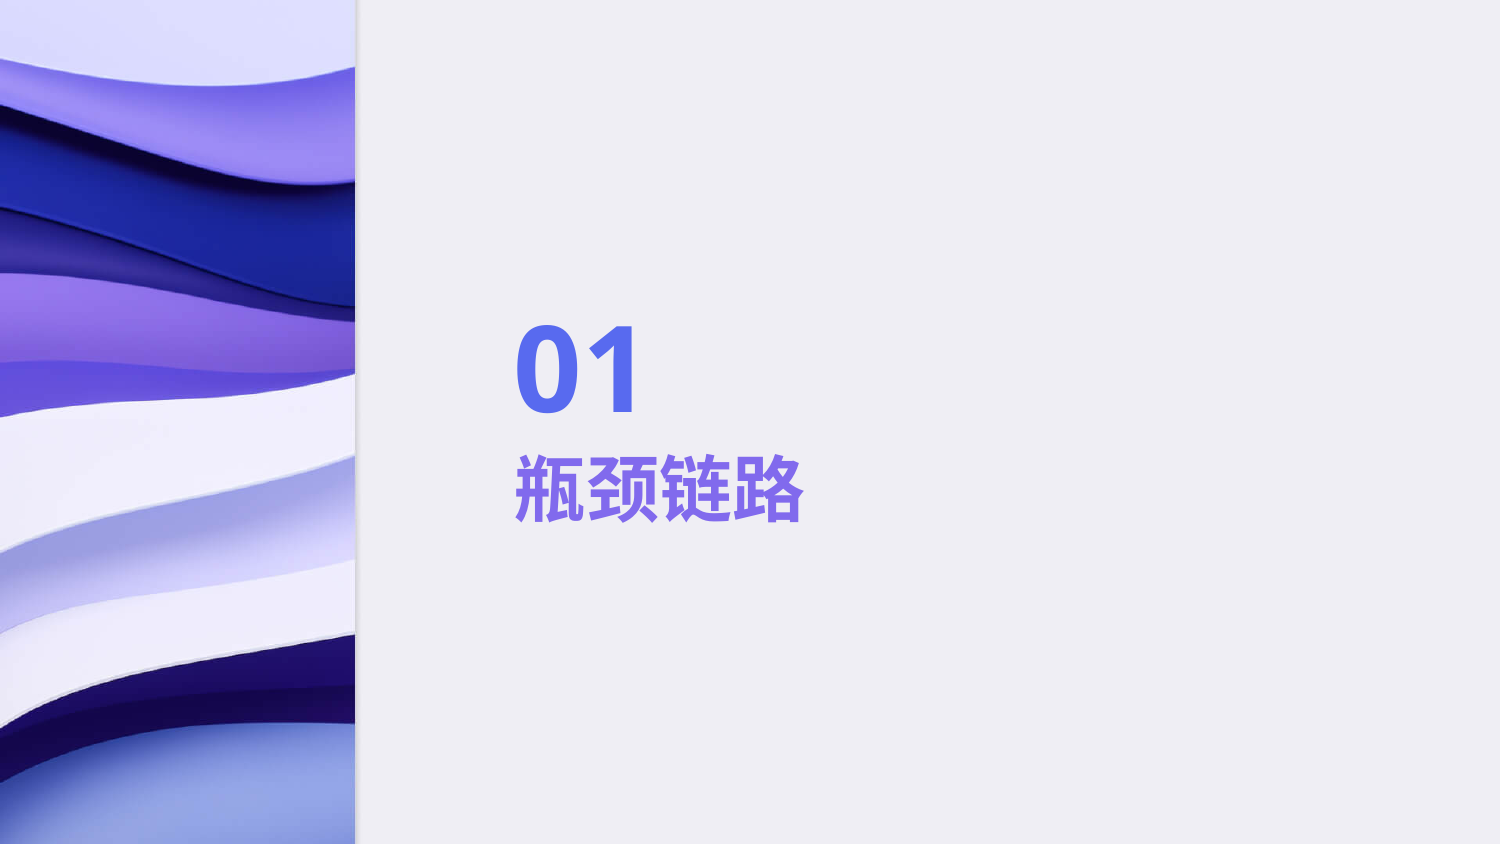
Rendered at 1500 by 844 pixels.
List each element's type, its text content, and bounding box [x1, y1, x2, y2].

picture [0, 0, 1500, 844]
text_box 01 [499, 262, 738, 435]
text_box 瓶颈链路 [499, 435, 1337, 582]
